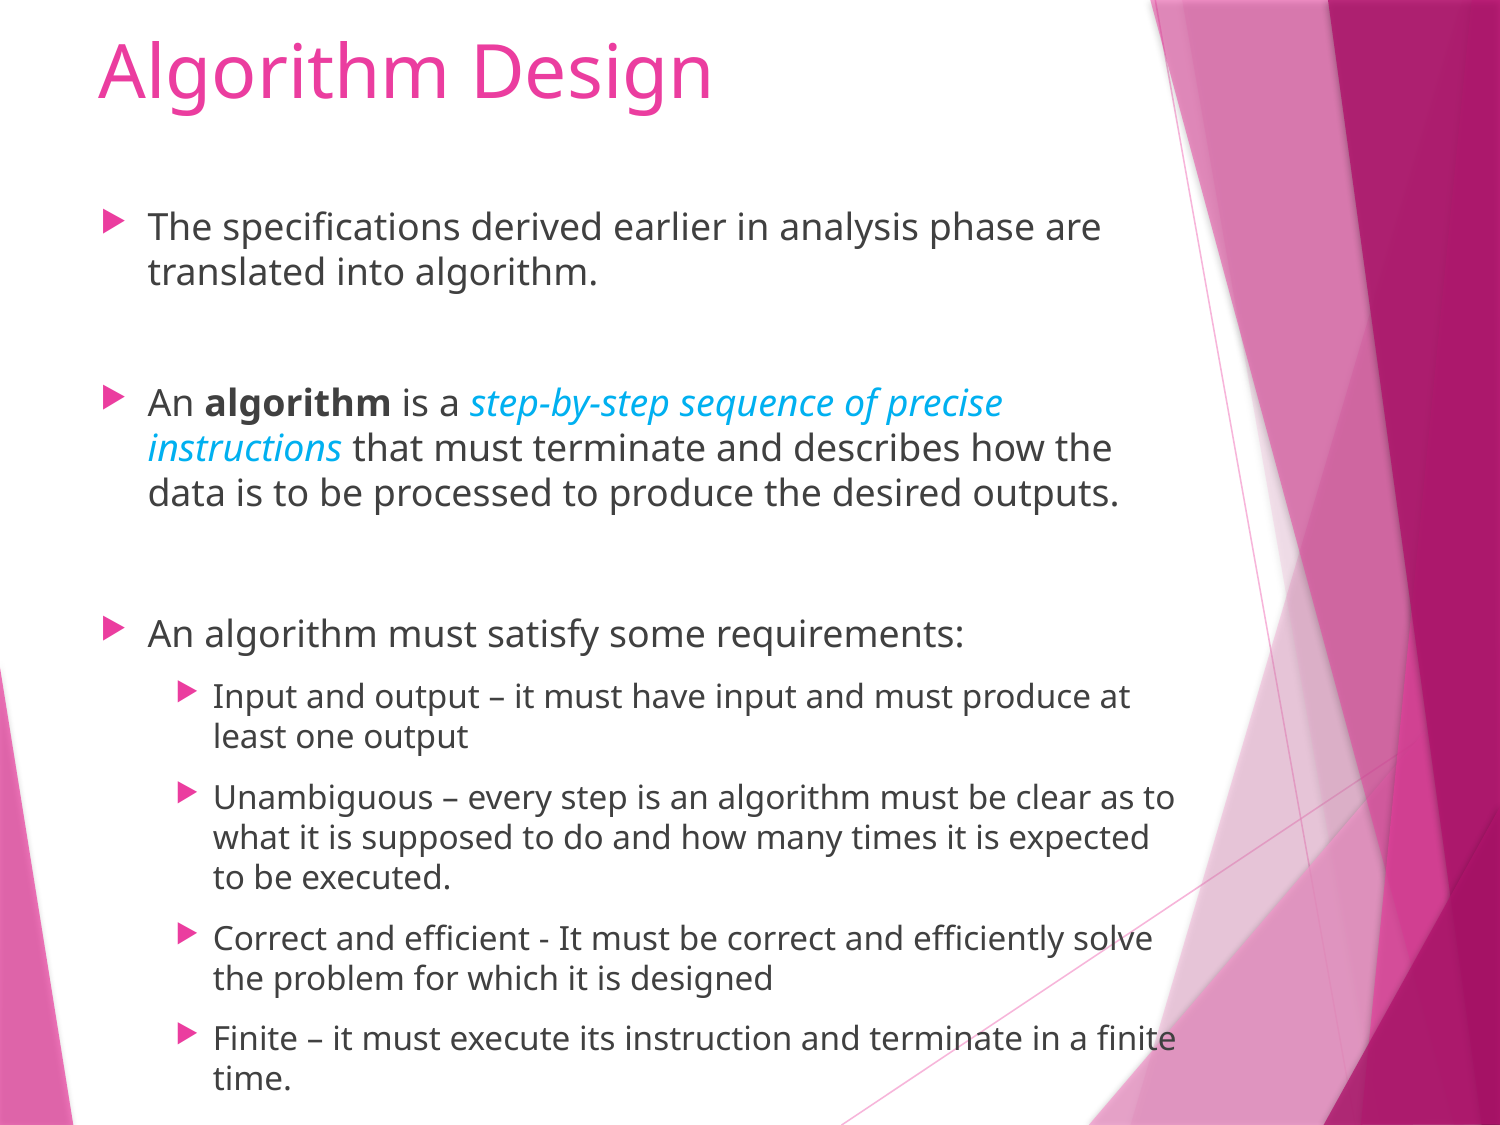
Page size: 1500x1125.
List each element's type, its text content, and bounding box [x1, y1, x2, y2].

list The specifications derived earlier in analysis phase are translated into algorithm. An algorithm is a step-by-step sequence of precise instructions that must terminate and describes how the data is to be processed to produce the desired outputs. An algorithm must satisfy some requirements: Input and output – it must have input and must produce at least one output Unambiguous – every step is an algorithm must be clear as to what it is supposed to do and how many times it is expected to be executed. Correct and efficient - It must be correct and efficiently solve the problem for which it is designed Finite – it must execute its instruction and terminate in a finite time. [10, 124, 1208, 940]
title Algorithm Design [83, 15, 1125, 124]
